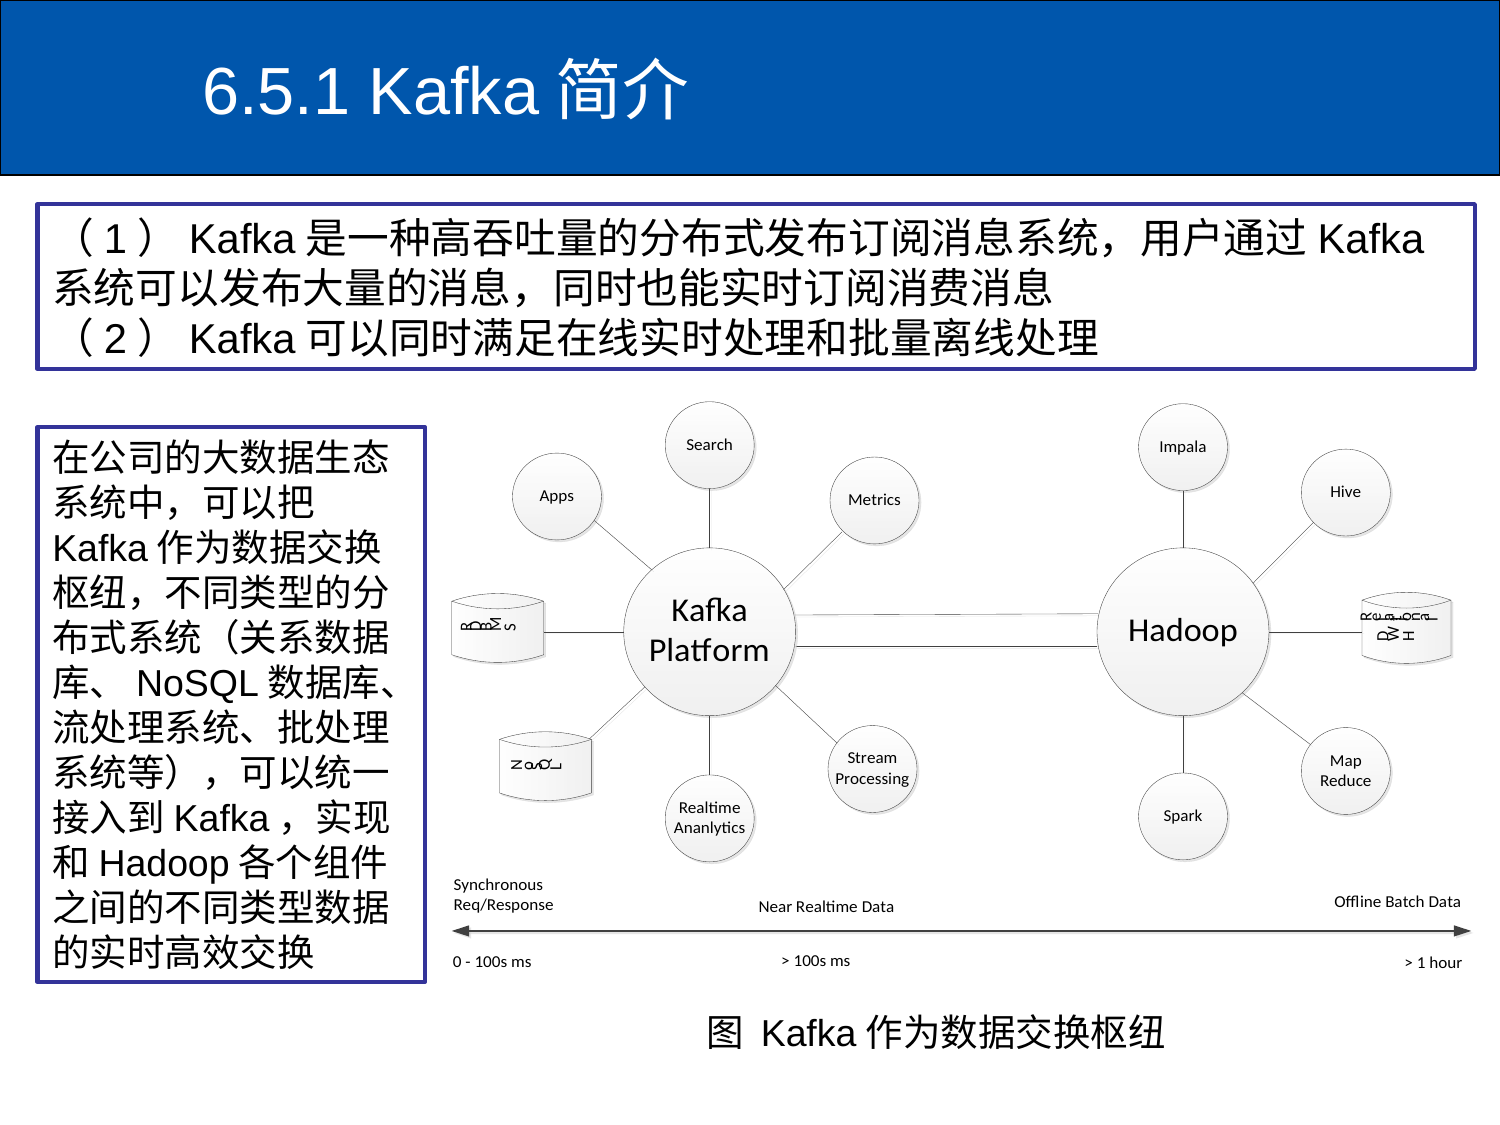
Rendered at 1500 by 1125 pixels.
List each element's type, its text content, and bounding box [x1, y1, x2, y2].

picture [449, 399, 1476, 976]
text_box 在公司的大数据生态系统中，可以把Kafka作为数据交换枢纽，不同类型的分布式系统（关系数据库、NoSQL数据库、流处理系统、批处理系统等），可以统一接入到Kafka，实现和Hadoop各个组件之间的不同类型数据的实时高效交换 [35, 425, 427, 984]
title 6.5.1 Kafka简介 [187, 12, 1500, 163]
text_box 图 Kafka作为数据交换枢纽 [691, 1001, 1181, 1062]
text_box （1）Kafka是一种高吞吐量的分布式发布订阅消息系统，用户通过Kafka系统可以发布大量的消息，同时也能实时订阅消费消息 （2）Kafka可以同时满足在线实时处理和批量离线处理 [35, 202, 1477, 371]
